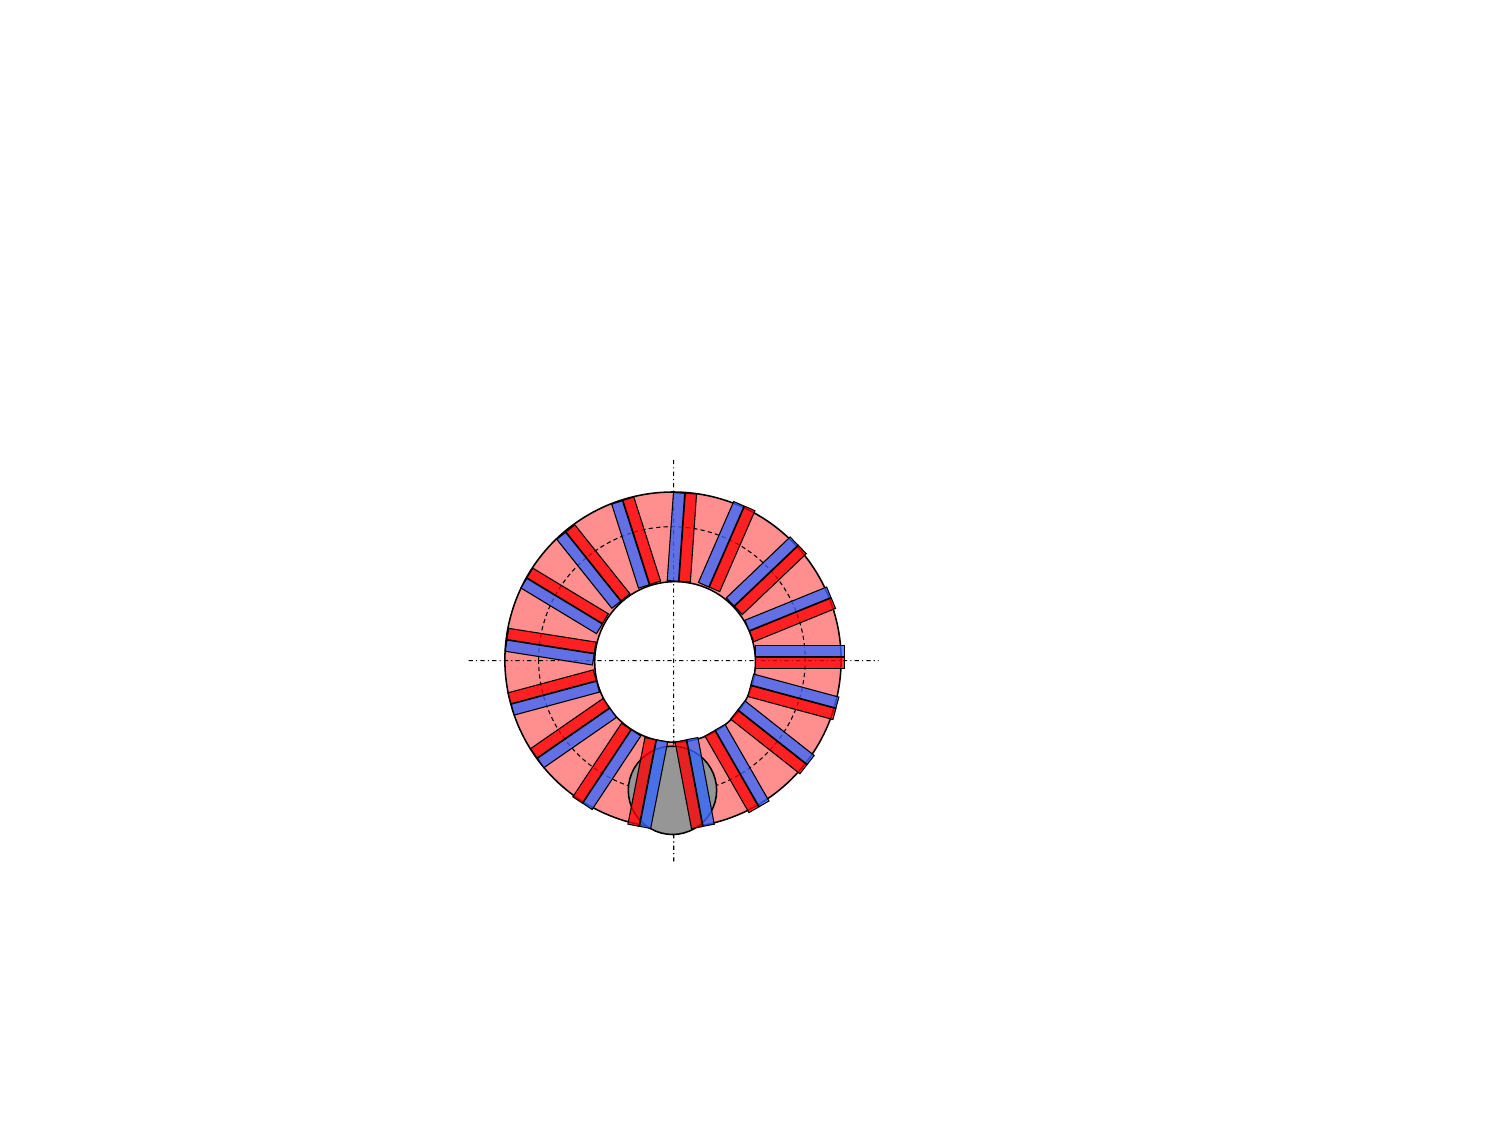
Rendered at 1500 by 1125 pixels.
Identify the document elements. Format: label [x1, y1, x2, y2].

text_box [468, 459, 879, 862]
